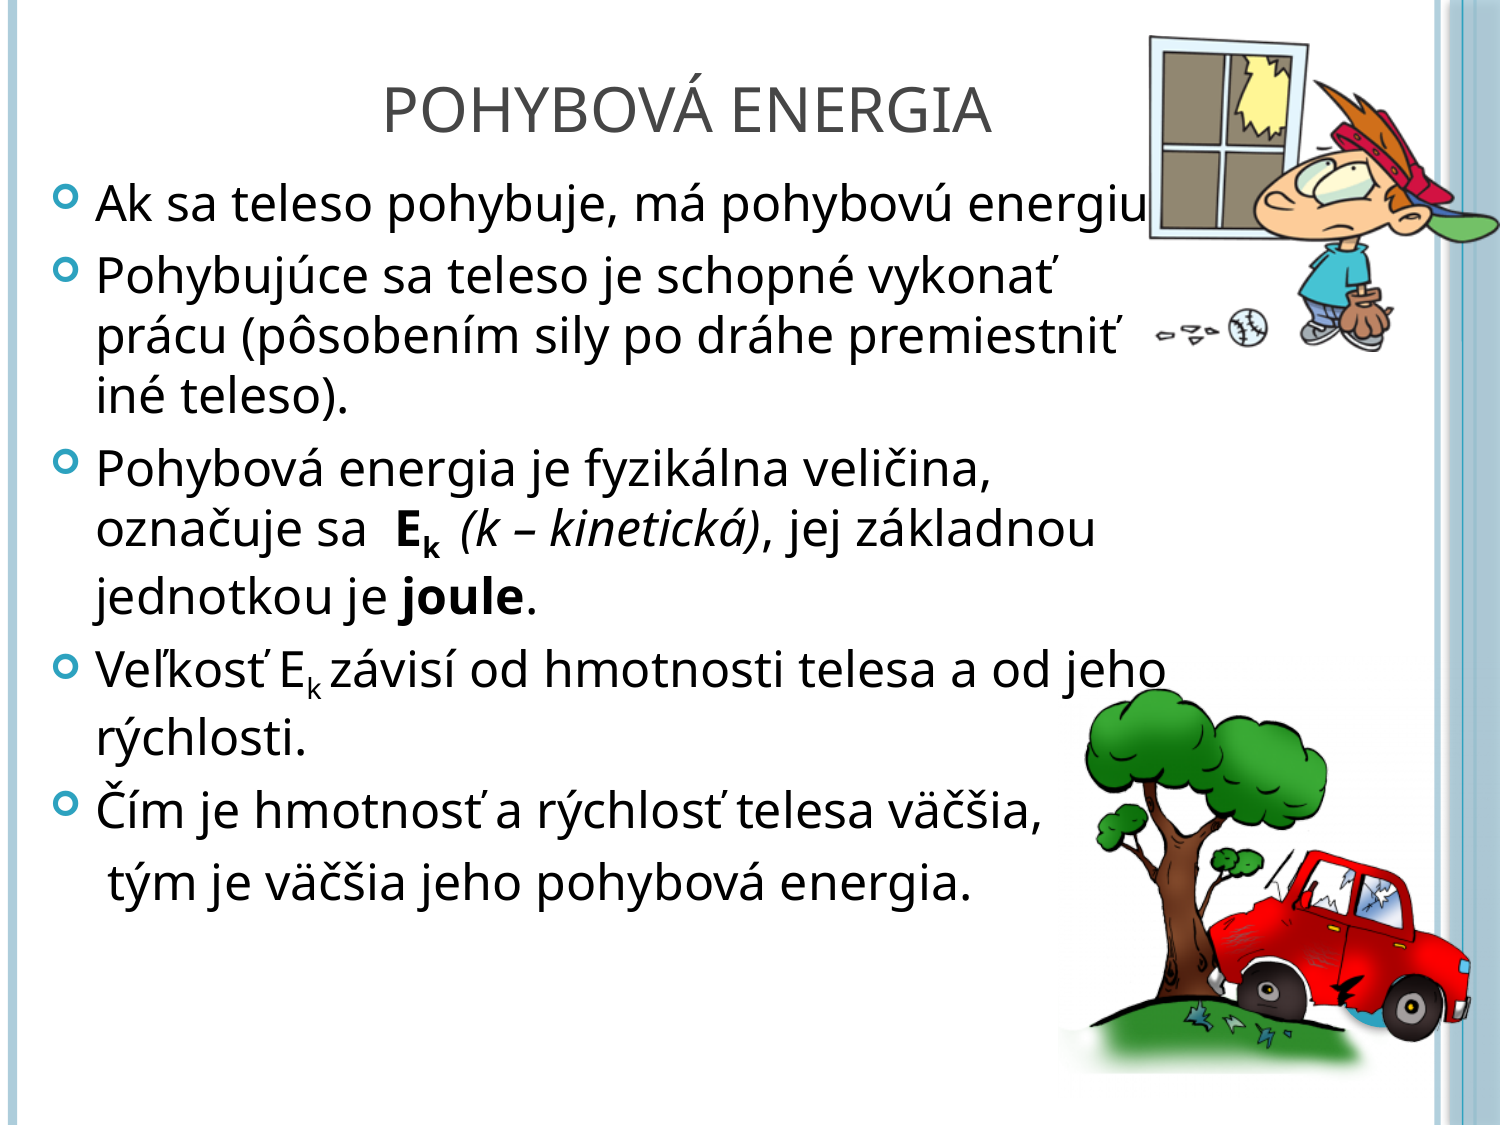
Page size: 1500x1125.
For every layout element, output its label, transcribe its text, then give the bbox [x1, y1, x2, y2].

title Pohybová energia [75, 45, 1142, 153]
picture [1147, 34, 1500, 352]
picture [1058, 655, 1500, 1099]
list Ak sa teleso pohybuje, má pohybovú energiu. Pohybujúce sa teleso je schopné vykonať prácu (pôsobením sily po dráhe premiestniť iné teleso). Pohybová energia je fyzikálna veličina, označuje sa Ek (k – kinetická), jej základnou jednotkou je joule. Veľkosť Ek závisí od hmotnosti telesa a od jeho rýchlosti. Čím je hmotnosť a rýchlosť telesa väčšia, tým je väčšia jeho pohybová energia. [35, 164, 1196, 1062]
